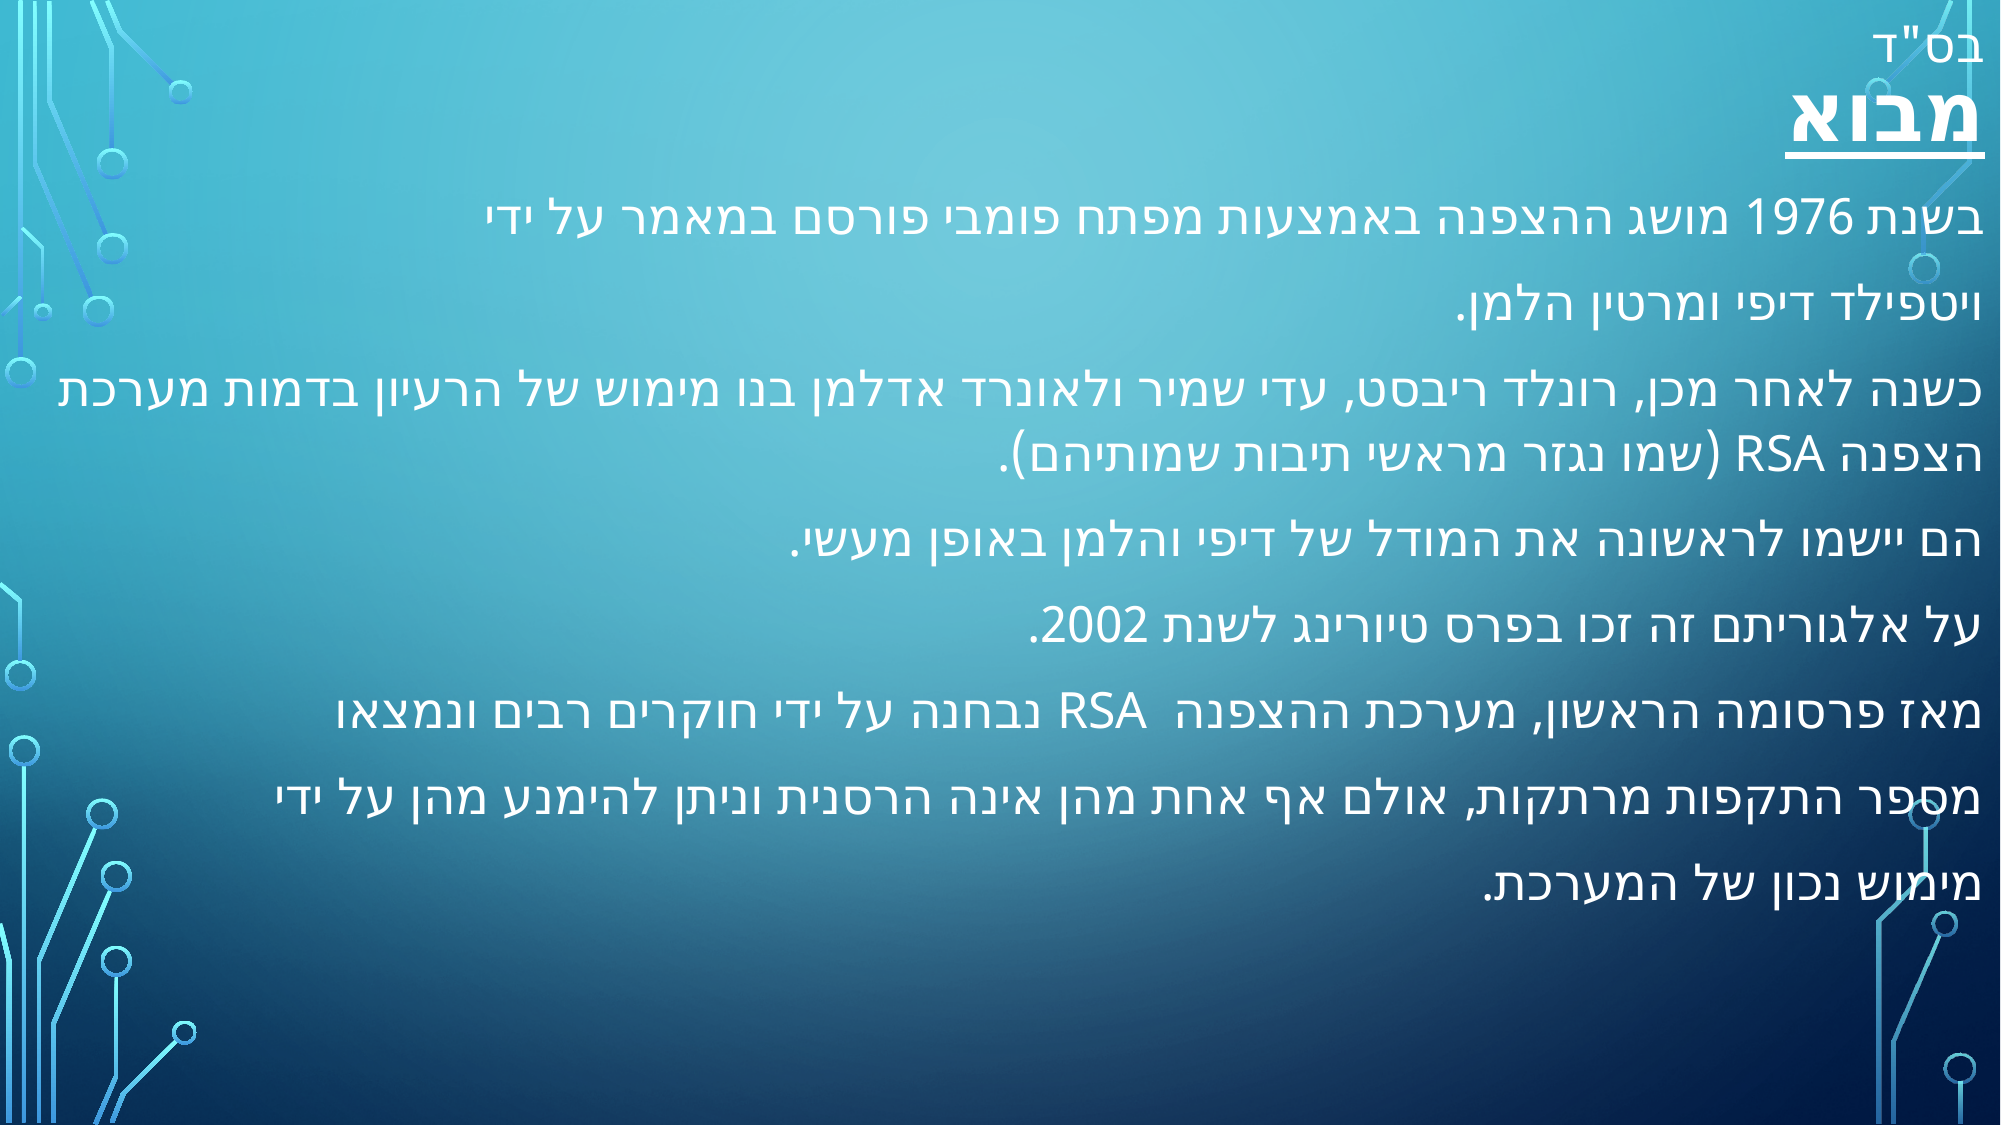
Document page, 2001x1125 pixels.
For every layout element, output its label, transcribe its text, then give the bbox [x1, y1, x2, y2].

list בס"ד מבוא בשנת 1976 מושג ההצפנה באמצעות מפתח פומבי פורסם במאמר על ידי ויטפילד דיפי ומרטין הלמן. כשנה לאחר מכן, רונלד ריבסט, עדי שמיר ולאונרד אדלמן בנו מימוש של הרעיון בדמות מערכת הצפנה RSA (שמו נגזר מראשי תיבות שמותיהם). הם יישמו לראשונה את המודל של דיפי והלמן באופן מעשי. על אלגוריתם זה זכו בפרס טיורינג לשנת 2002. מאז פרסומה הראשון, מערכת ההצפנה RSA נבחנה על ידי חוקרים רבים ונמצאו מספר התקפות מרתקות, אולם אף אחת מהן אינה הרסנית וניתן להימנע מהן על ידי מימוש נכון של המערכת. [0, 0, 2000, 1125]
